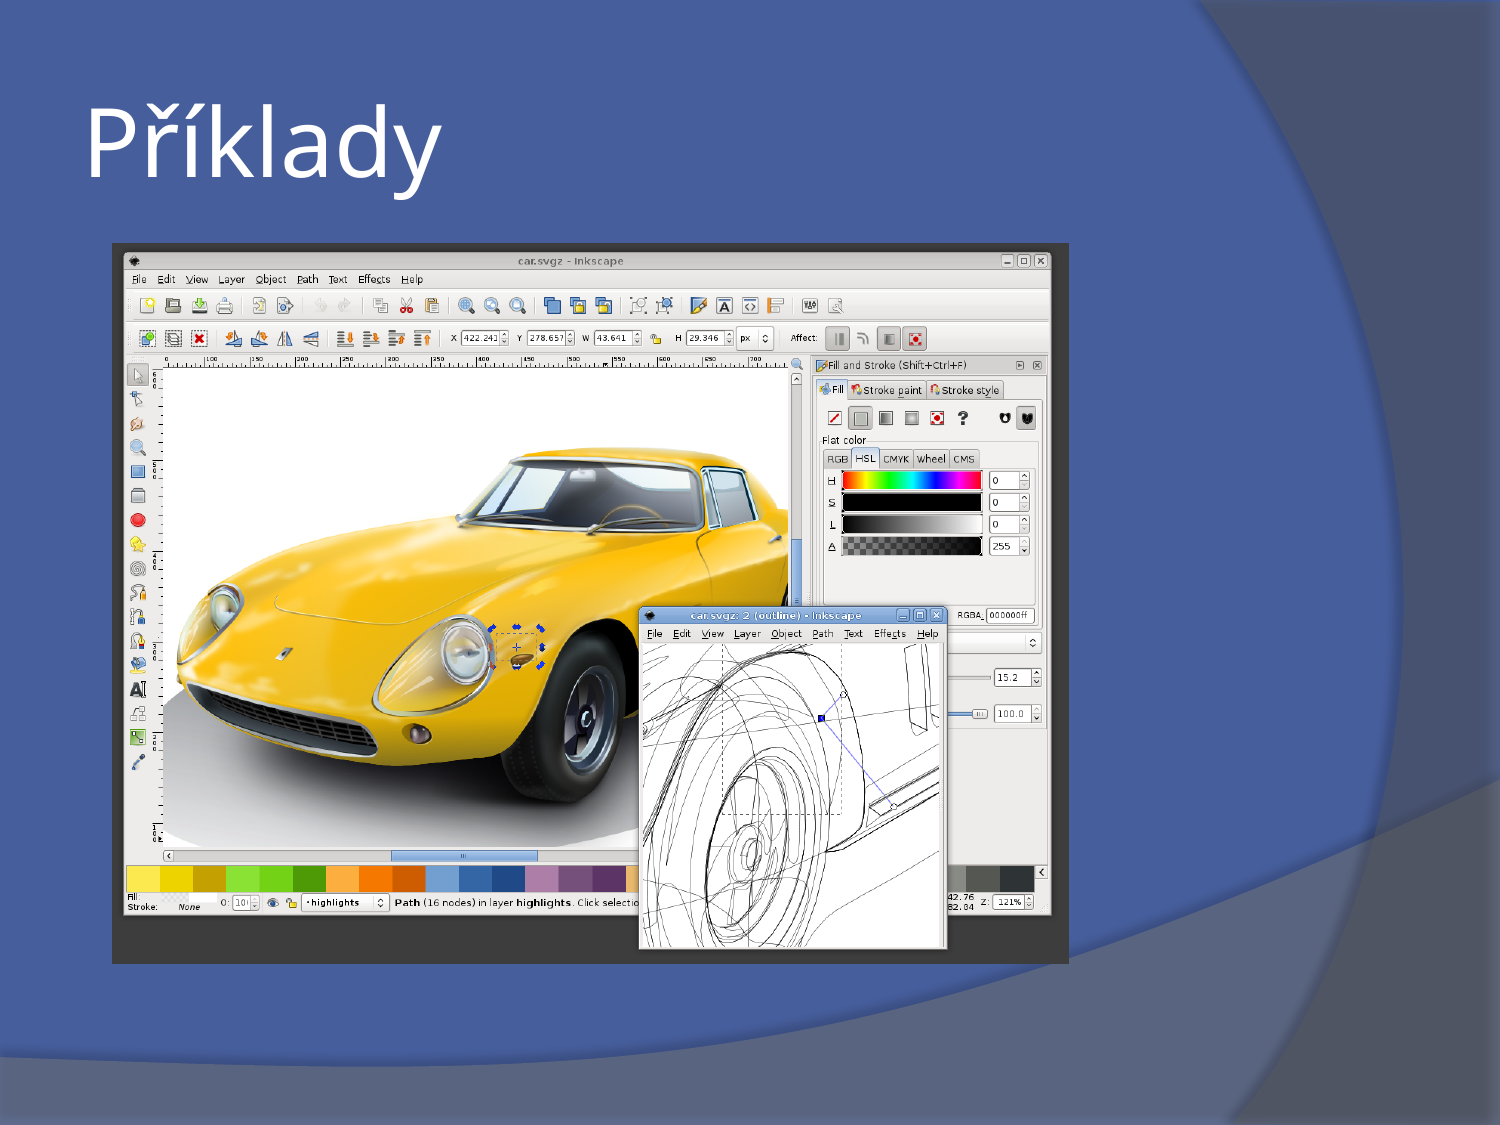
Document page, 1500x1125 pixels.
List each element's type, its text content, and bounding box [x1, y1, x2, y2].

title Příklady [75, 45, 1300, 233]
picture [111, 243, 1070, 964]
